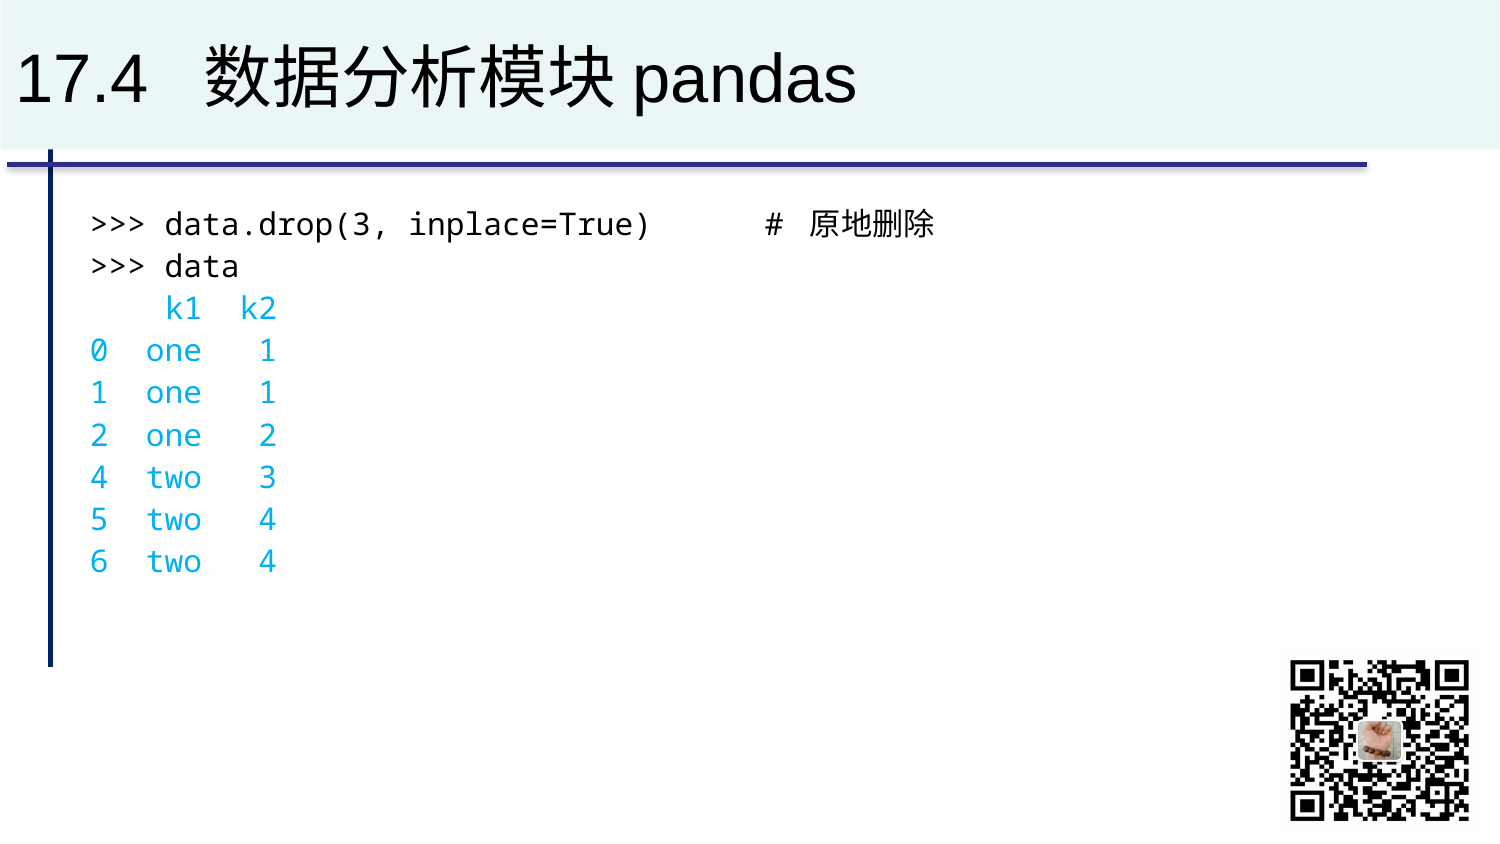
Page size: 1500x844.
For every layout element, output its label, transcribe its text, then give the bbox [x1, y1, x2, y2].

picture [1276, 647, 1483, 834]
list >>> data.drop(3, inplace=True) # 原地删除 >>> data k1 k2 0 one 1 1 one 1 2 one 2 4 two 3 5 two 4 6 two 4 [74, 196, 1426, 755]
title 17.4 数据分析模块pandas [0, 0, 1500, 150]
